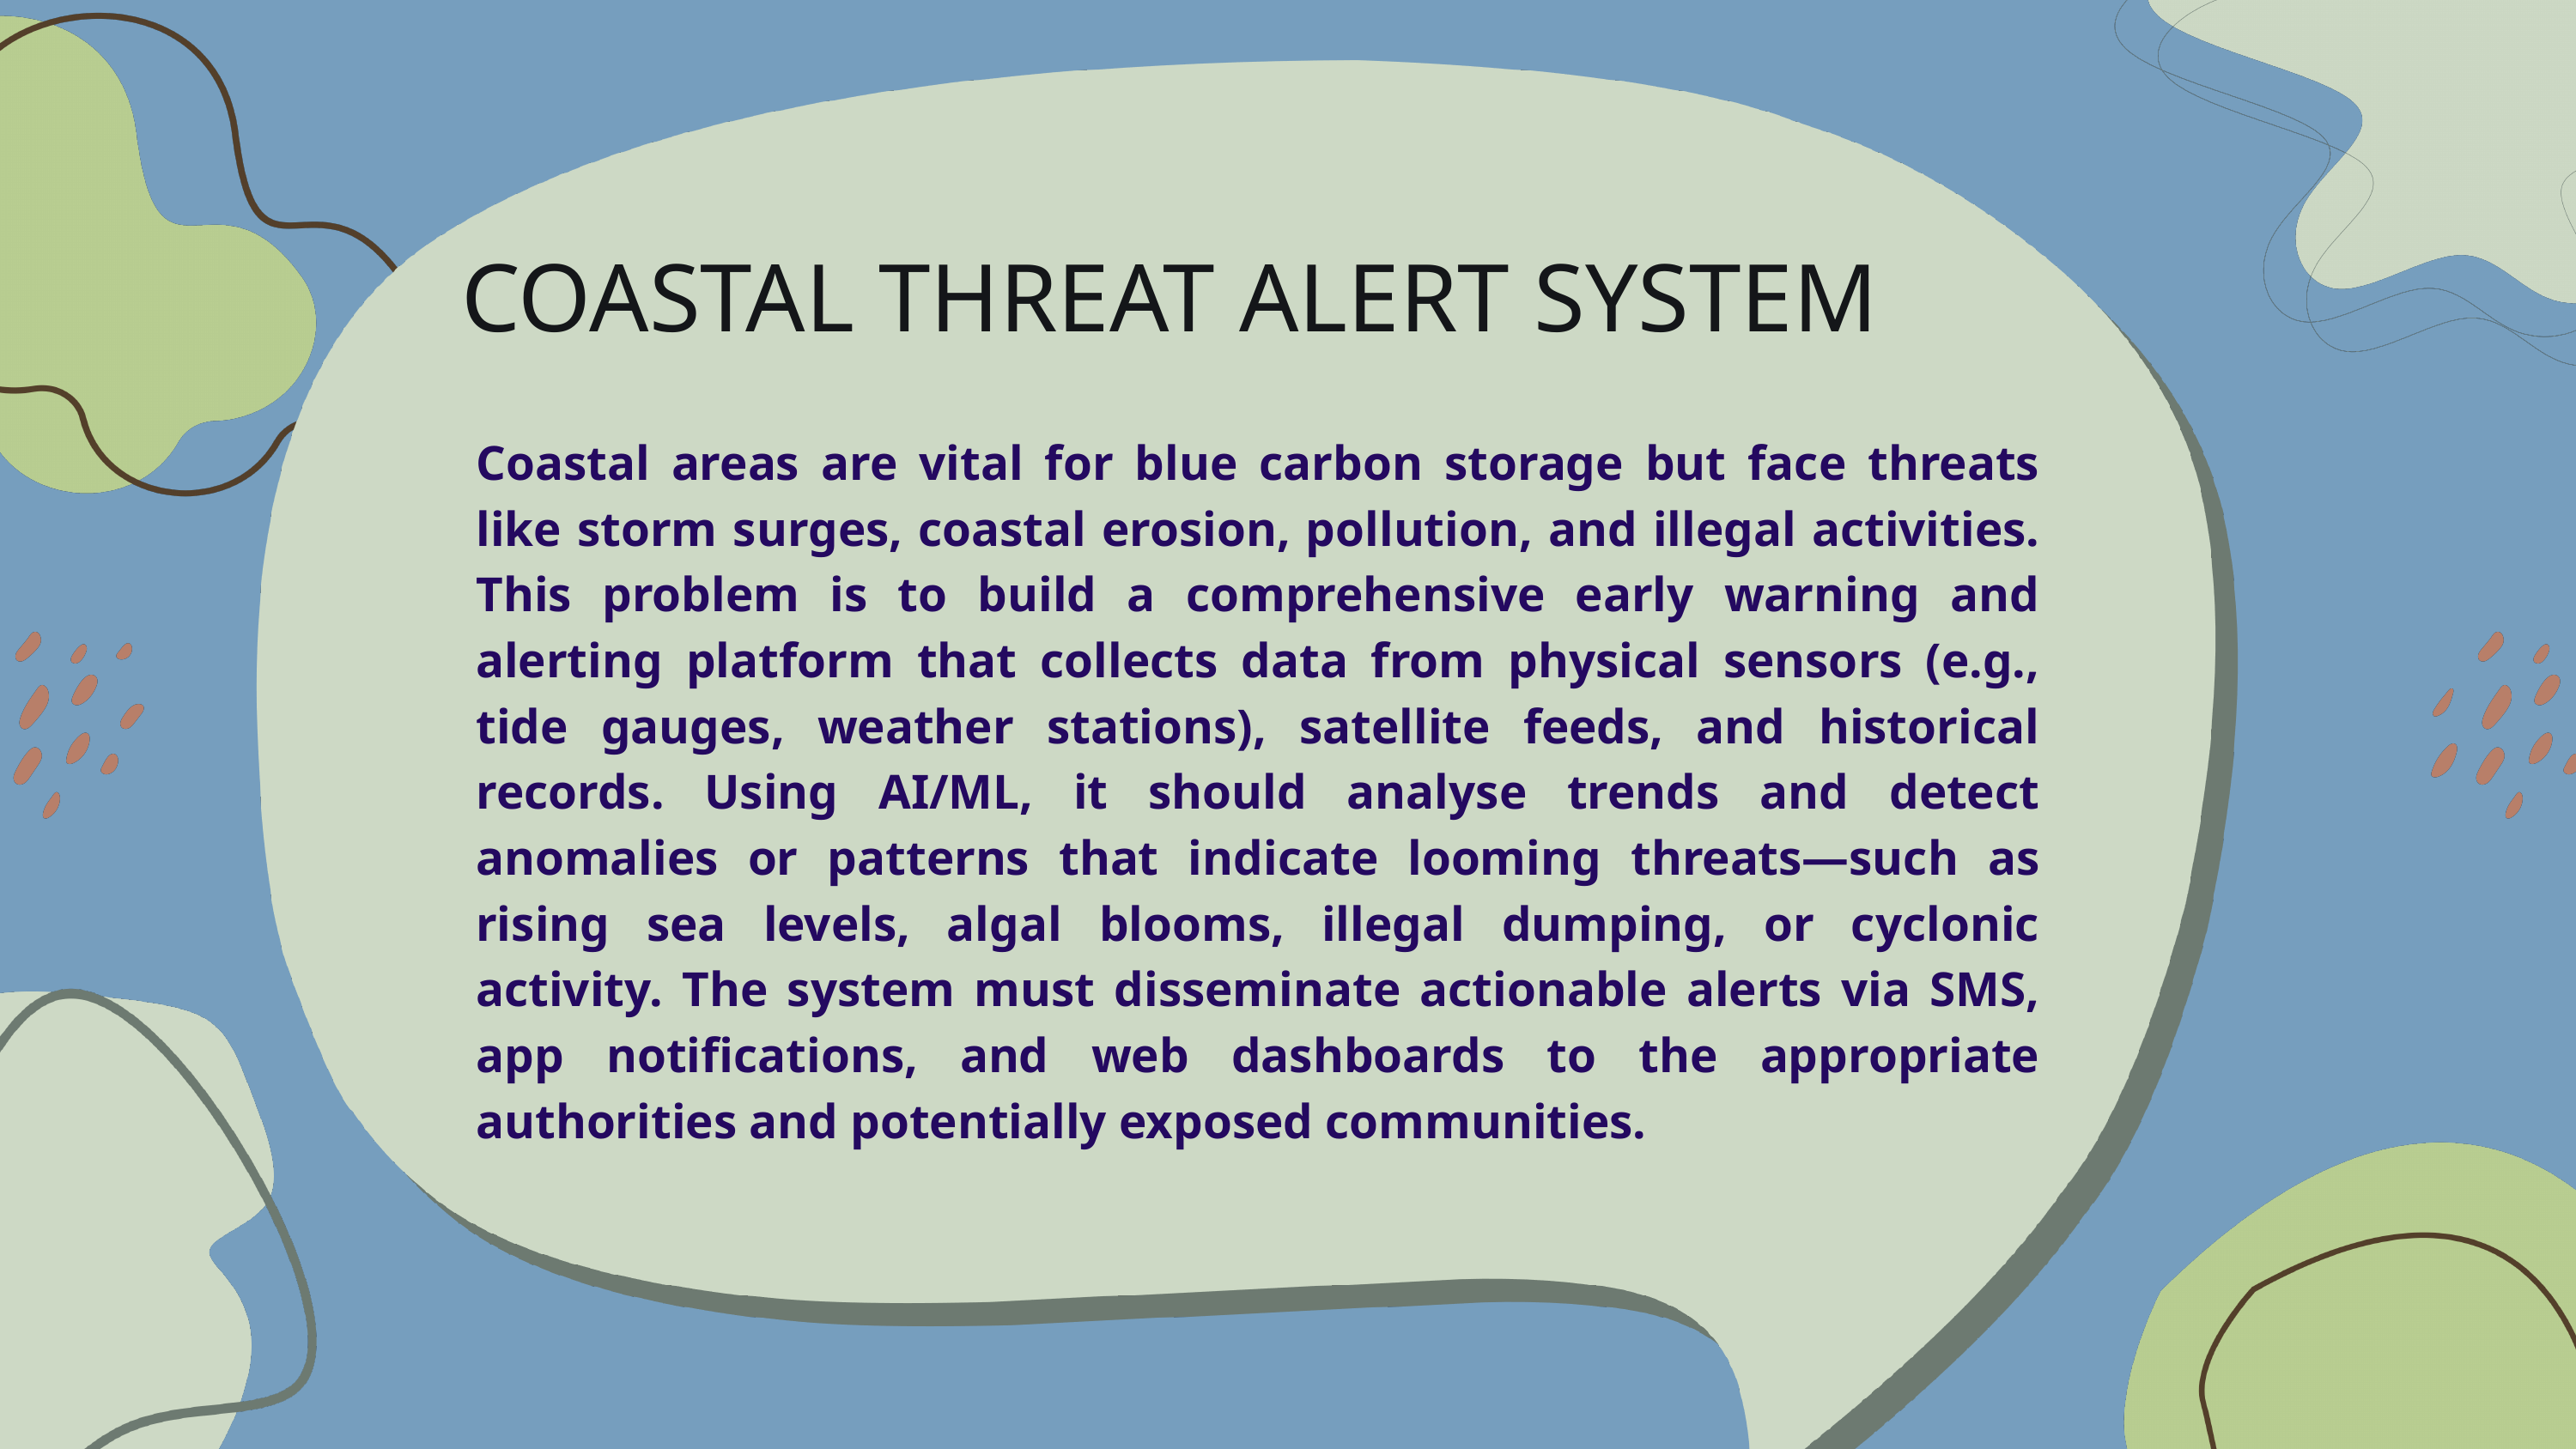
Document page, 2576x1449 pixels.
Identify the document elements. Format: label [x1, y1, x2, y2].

text_box [2431, 629, 2576, 819]
text_box [0, 629, 145, 819]
text_box [2258, 1094, 2576, 1449]
text_box [2113, 0, 2576, 367]
text_box [0, 0, 418, 521]
text_box [250, 60, 2254, 1449]
text_box [0, 983, 245, 1449]
